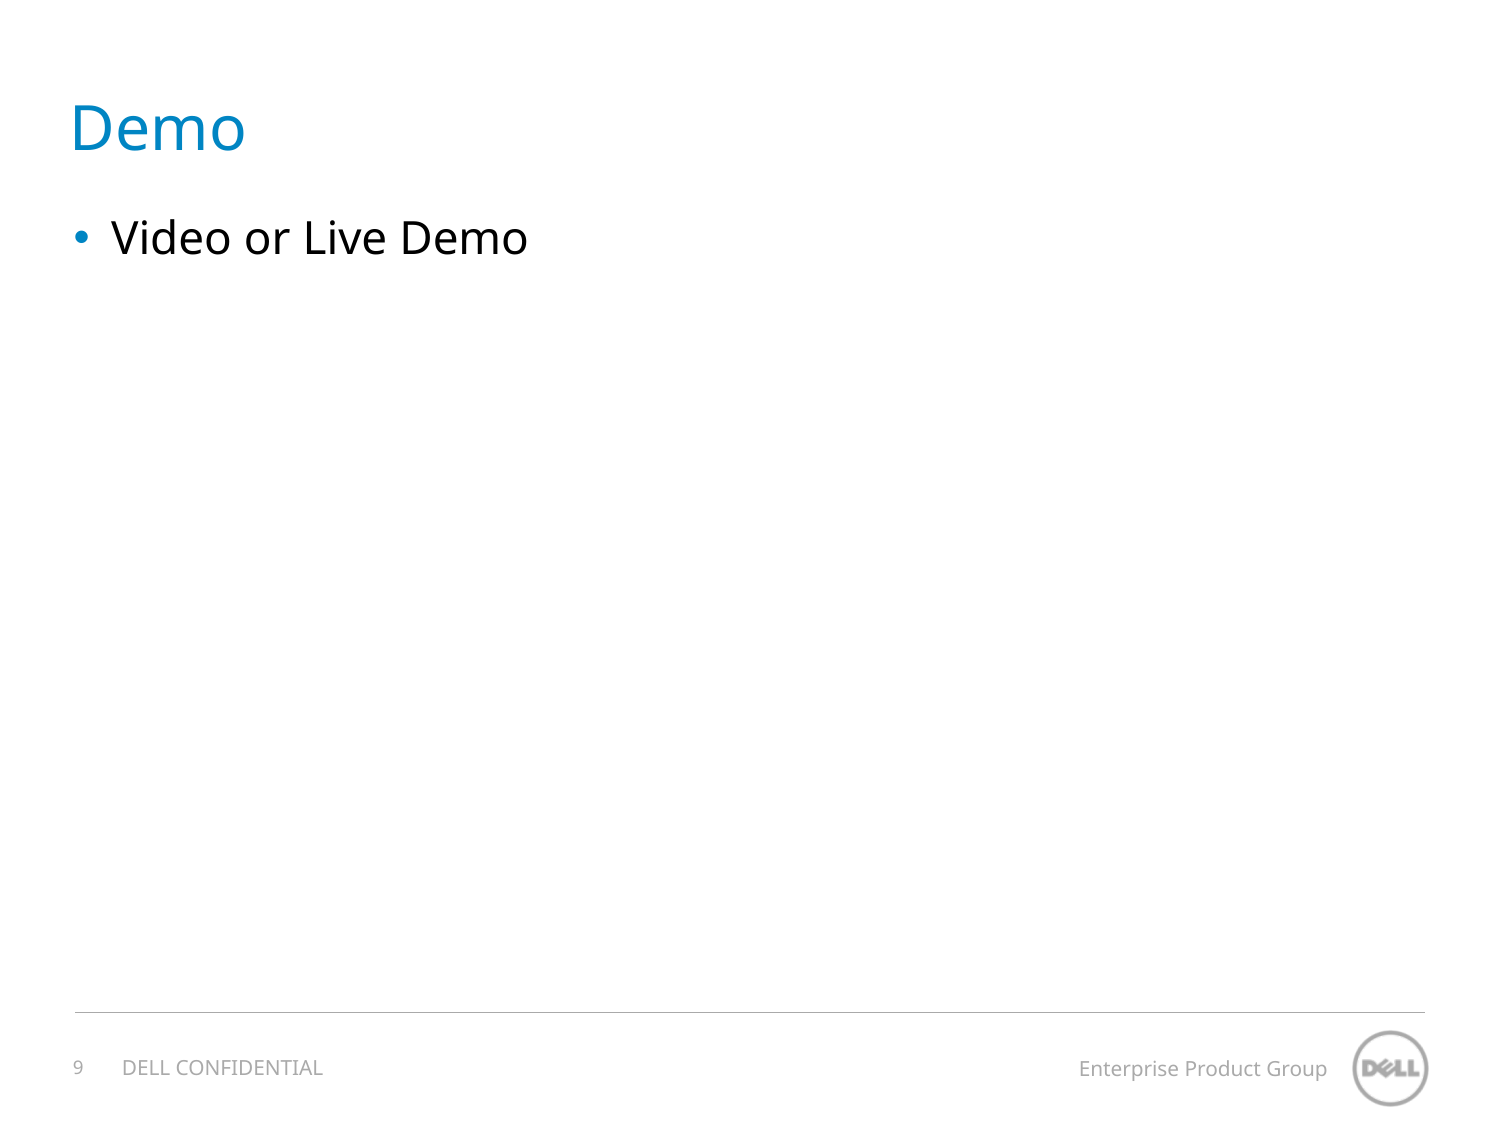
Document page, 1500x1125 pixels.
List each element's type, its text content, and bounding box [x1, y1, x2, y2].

picture [1343, 1021, 1438, 1116]
slide_number 9 [72, 1056, 116, 1082]
title Demo [69, 5, 1422, 164]
list Video or Live Demo [73, 214, 1424, 266]
footer DELL CONFIDENTIAL [121, 1054, 432, 1080]
